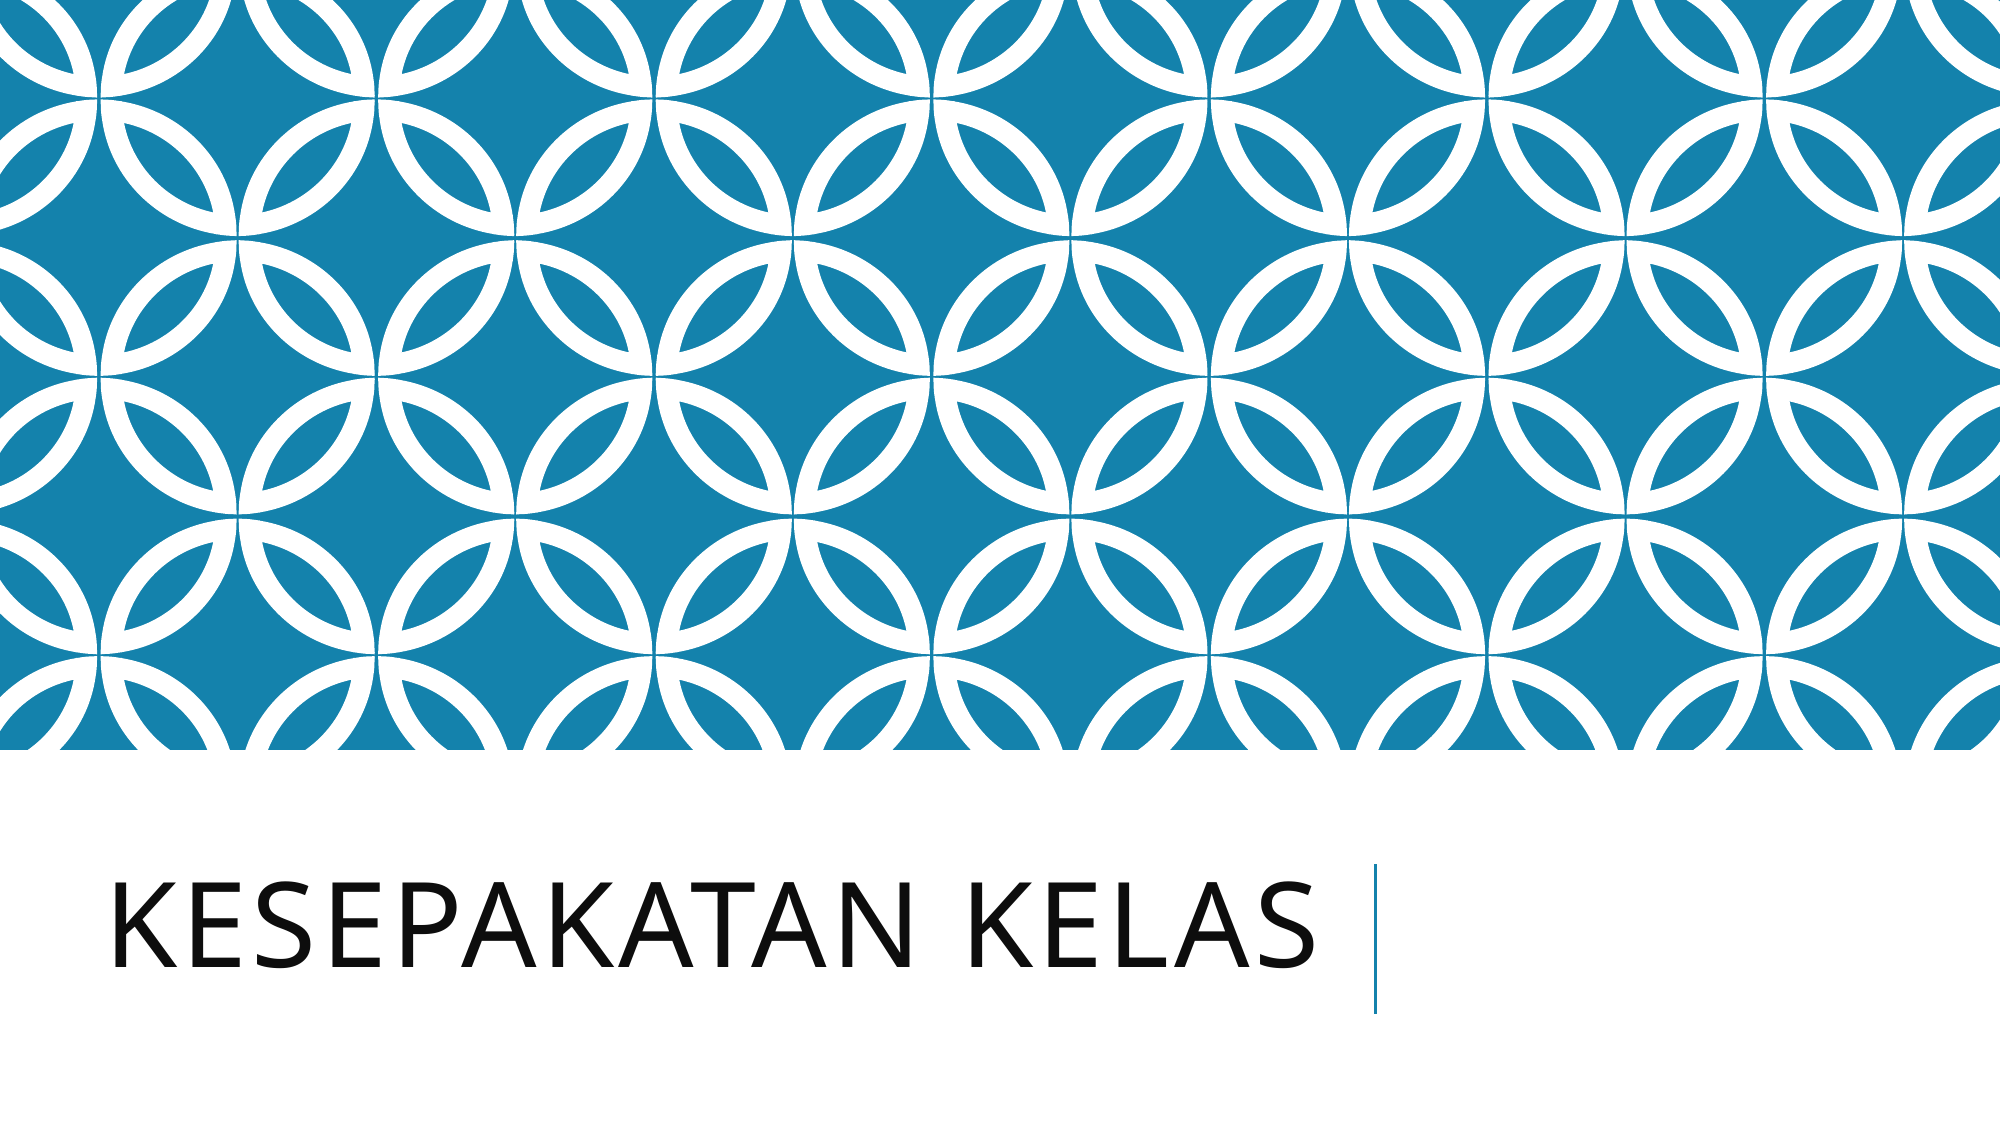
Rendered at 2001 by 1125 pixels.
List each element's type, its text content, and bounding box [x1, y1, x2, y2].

title Kesepakatan kelas [75, 813, 1350, 1054]
